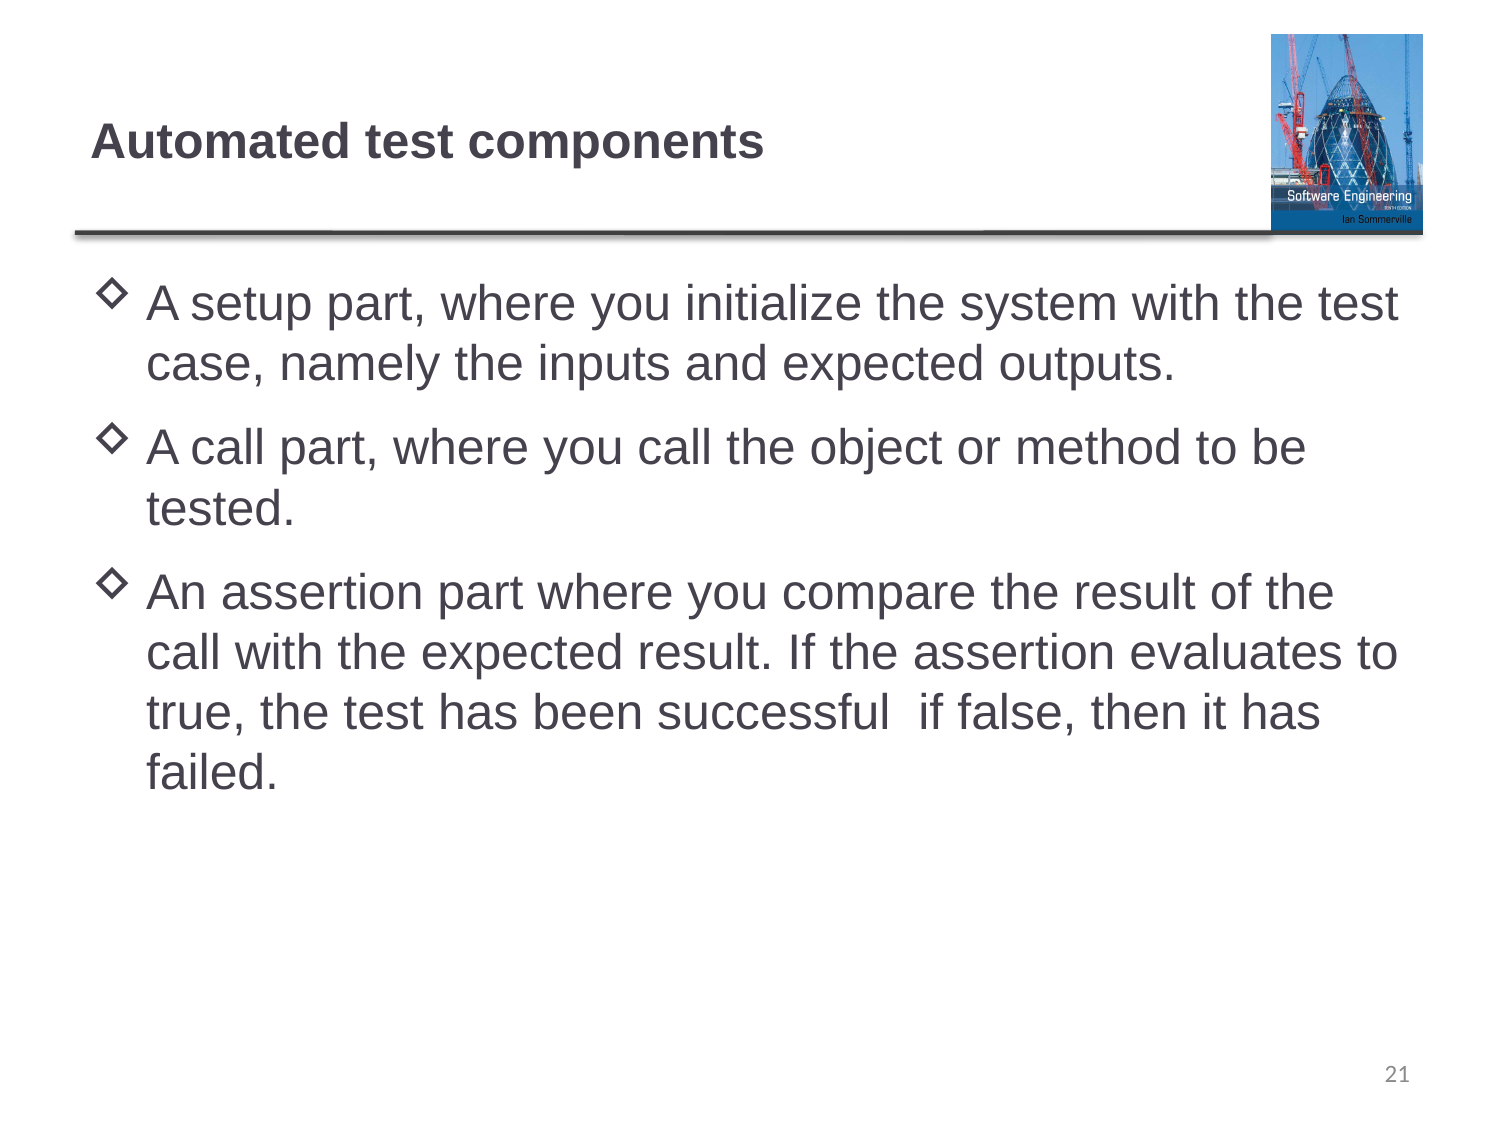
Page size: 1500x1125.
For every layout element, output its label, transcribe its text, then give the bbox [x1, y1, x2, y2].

slide_number 21 [1074, 1042, 1425, 1103]
title Automated test components [74, 44, 1272, 233]
list A setup part, where you initialize the system with the test case, namely the inputs and expected outputs. A call part, where you call the object or method to be tested. An assertion part where you compare the result of the call with the expected result. If the assertion evaluates to true, the test has been successful if false, then it has failed. [75, 262, 1425, 1005]
picture [1271, 34, 1423, 230]
